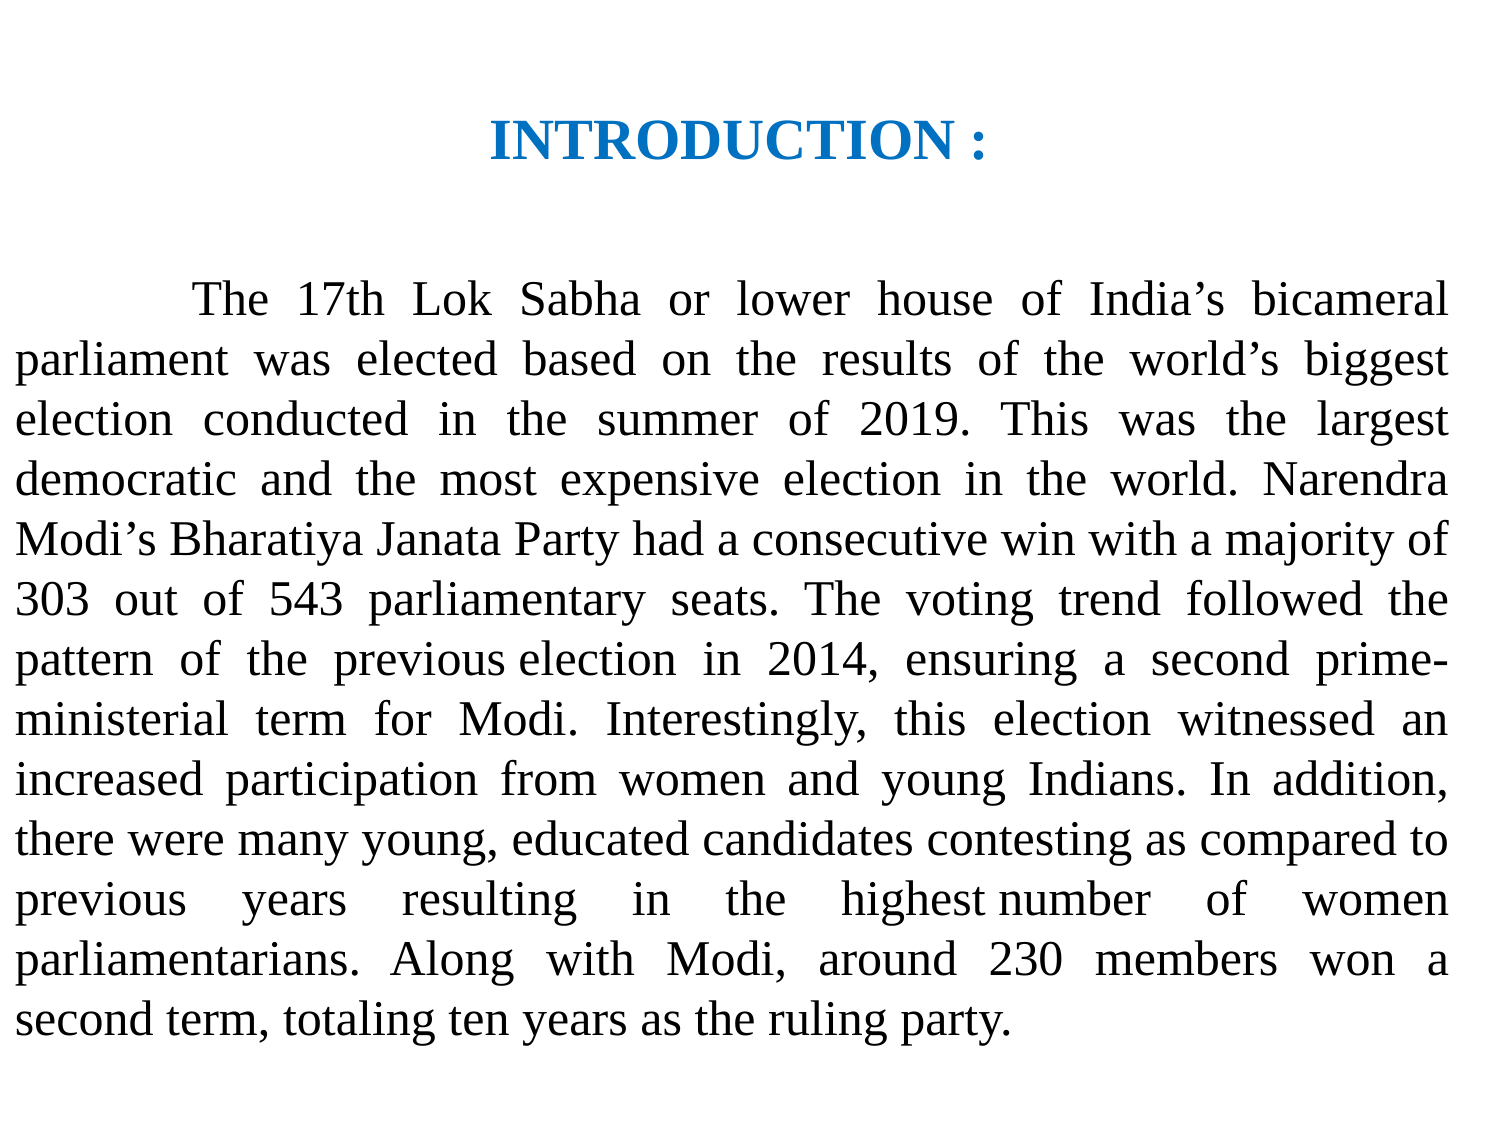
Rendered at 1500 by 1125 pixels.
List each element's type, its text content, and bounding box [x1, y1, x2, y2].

text_box The 17th Lok Sabha or lower house of India’s bicameral parliament was elected based on the results of the world’s biggest election conducted in the summer of 2019. This was the largest democratic and the most expensive election in the world. Narendra Modi’s Bharatiya Janata Party had a consecutive win with a majority of 303 out of 543 parliamentary seats. The voting trend followed the pattern of the previous election in 2014, ensuring a second prime-ministerial term for Modi. Interestingly, this election witnessed an increased participation from women and young Indians. In addition, there were many young, educated candidates contesting as compared to previous years resulting in the highest number of women parliamentarians. Along with Modi, around 230 members won a second term, totaling ten years as the ruling party. [0, 257, 1465, 1053]
text_box INTRODUCTION : [475, 93, 1005, 179]
